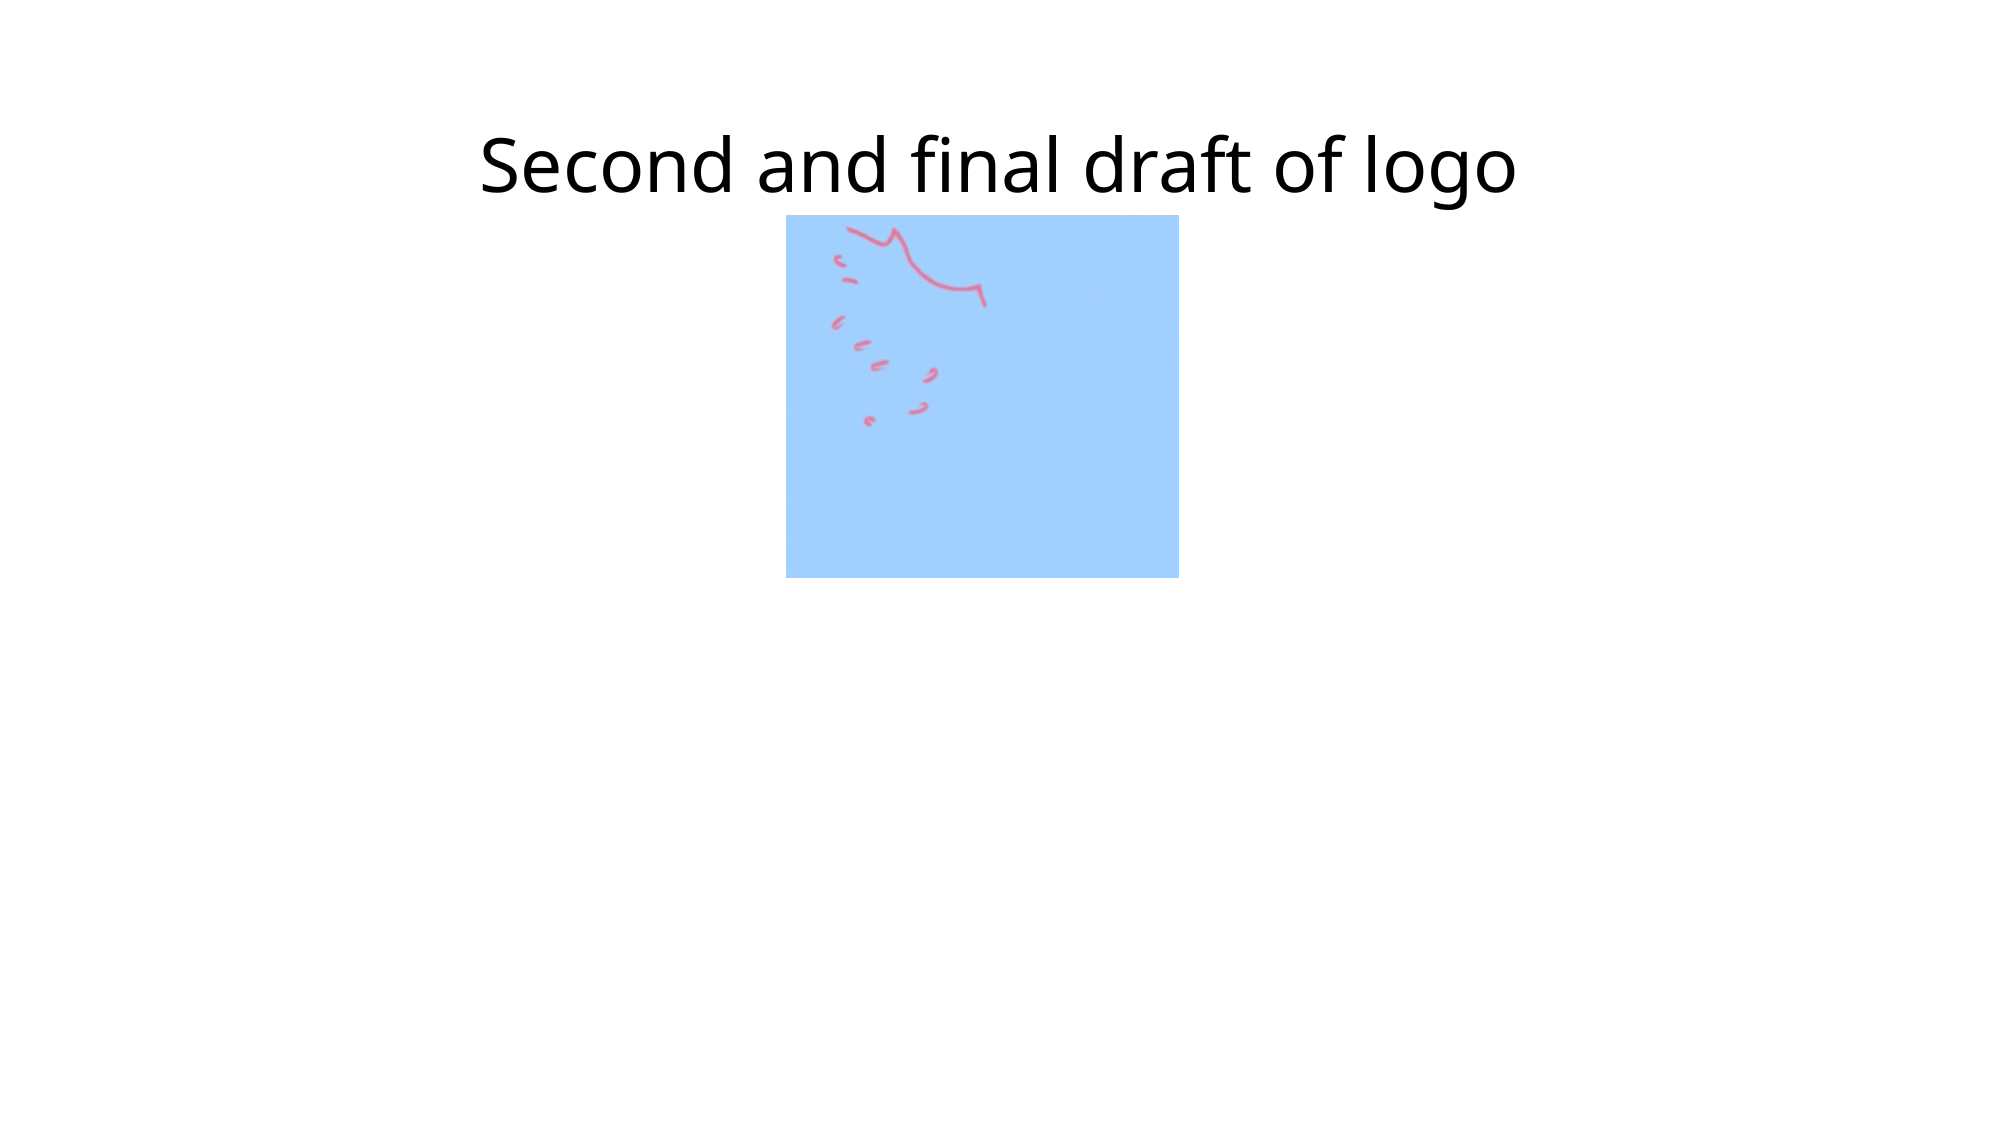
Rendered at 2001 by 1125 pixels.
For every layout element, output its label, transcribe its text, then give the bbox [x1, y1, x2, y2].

picture [786, 215, 1179, 578]
title Second and final draft of logo [137, 59, 1863, 278]
